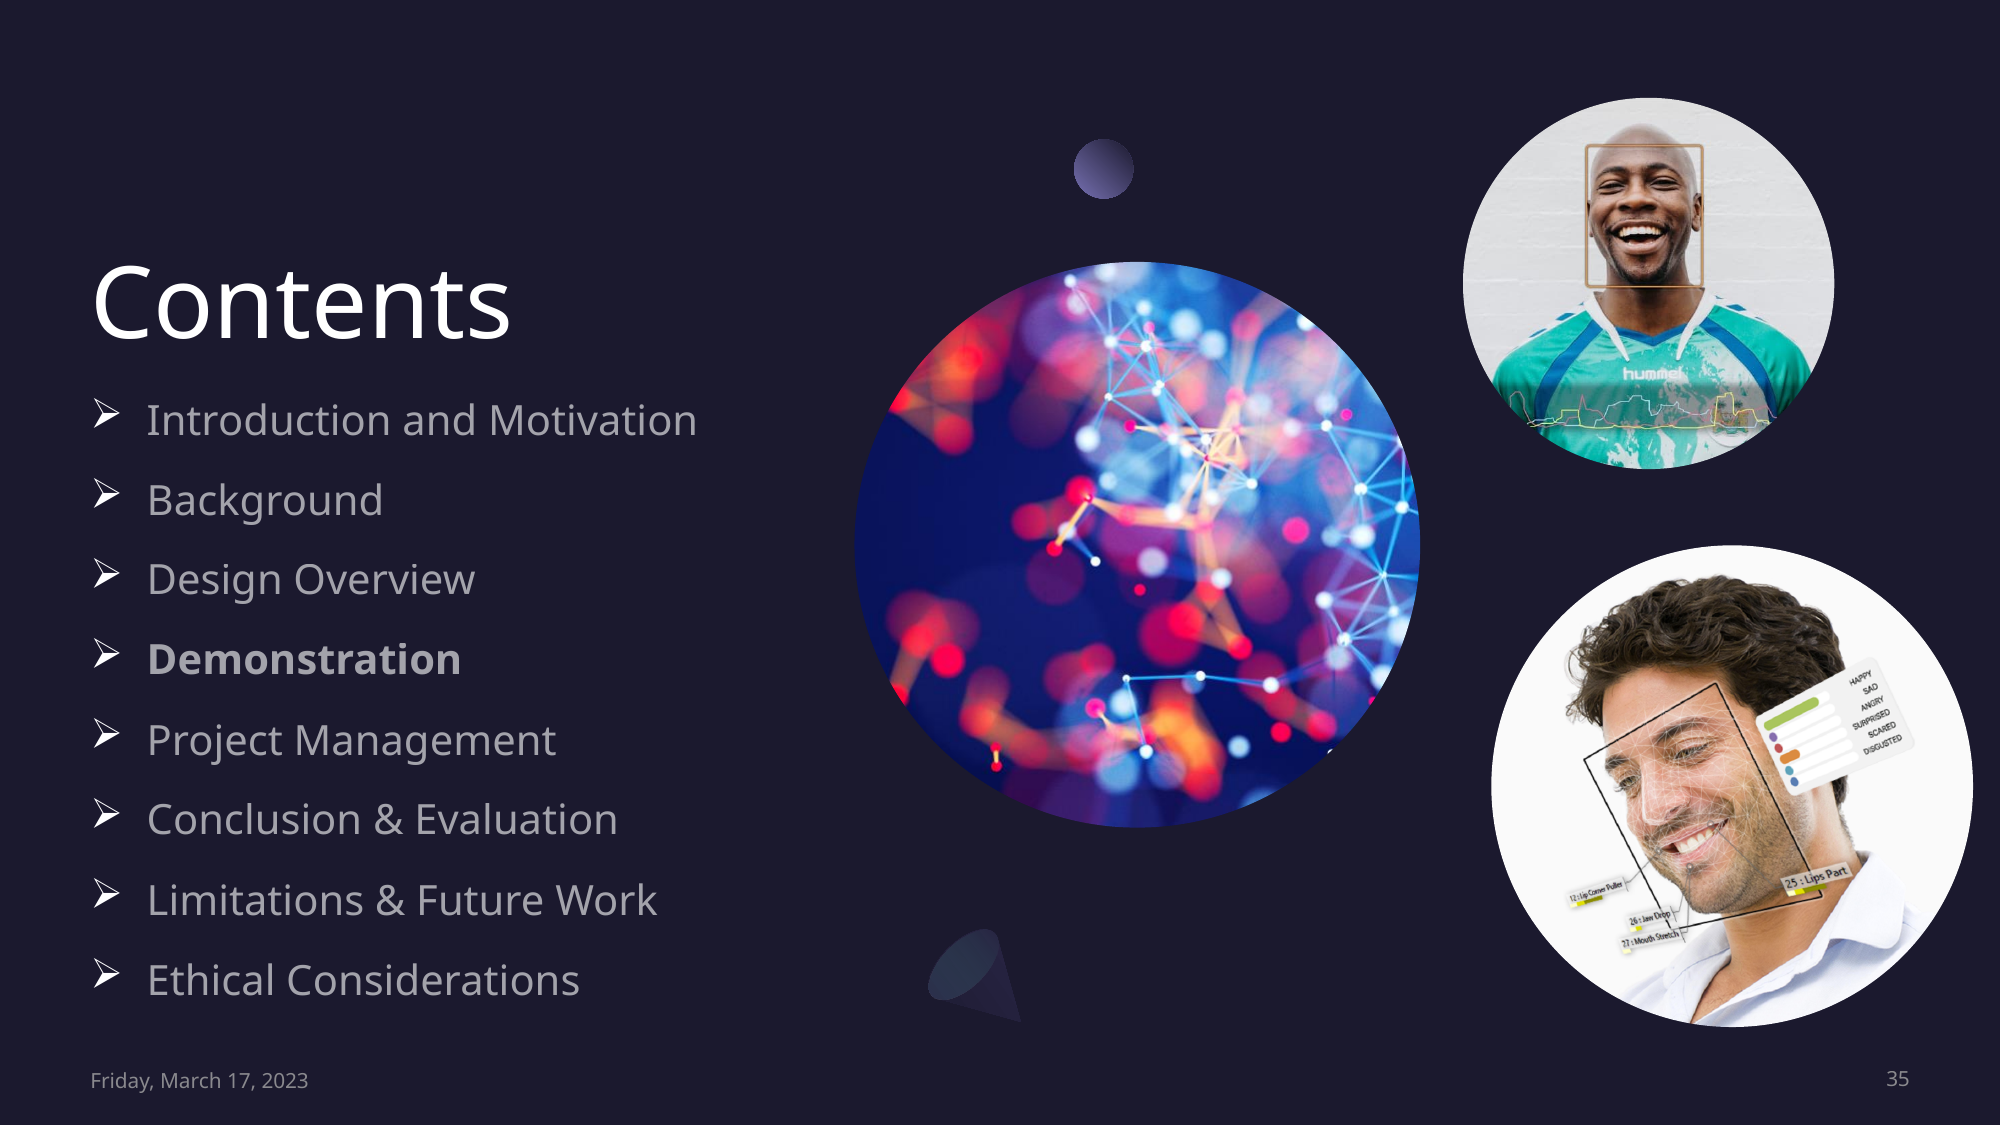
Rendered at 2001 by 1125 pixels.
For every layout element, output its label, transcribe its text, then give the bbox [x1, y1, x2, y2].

slide_number 35 [1632, 1067, 1910, 1093]
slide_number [90, 1067, 522, 1093]
picture [1462, 97, 1835, 470]
title Contents [90, 32, 676, 361]
picture [1491, 545, 1974, 1028]
list Introduction and Motivation Background Design Overview Demonstration Project Management Conclusion & Evaluation Limitations & Future Work Ethical Considerations [90, 388, 982, 1015]
picture [854, 261, 1421, 828]
